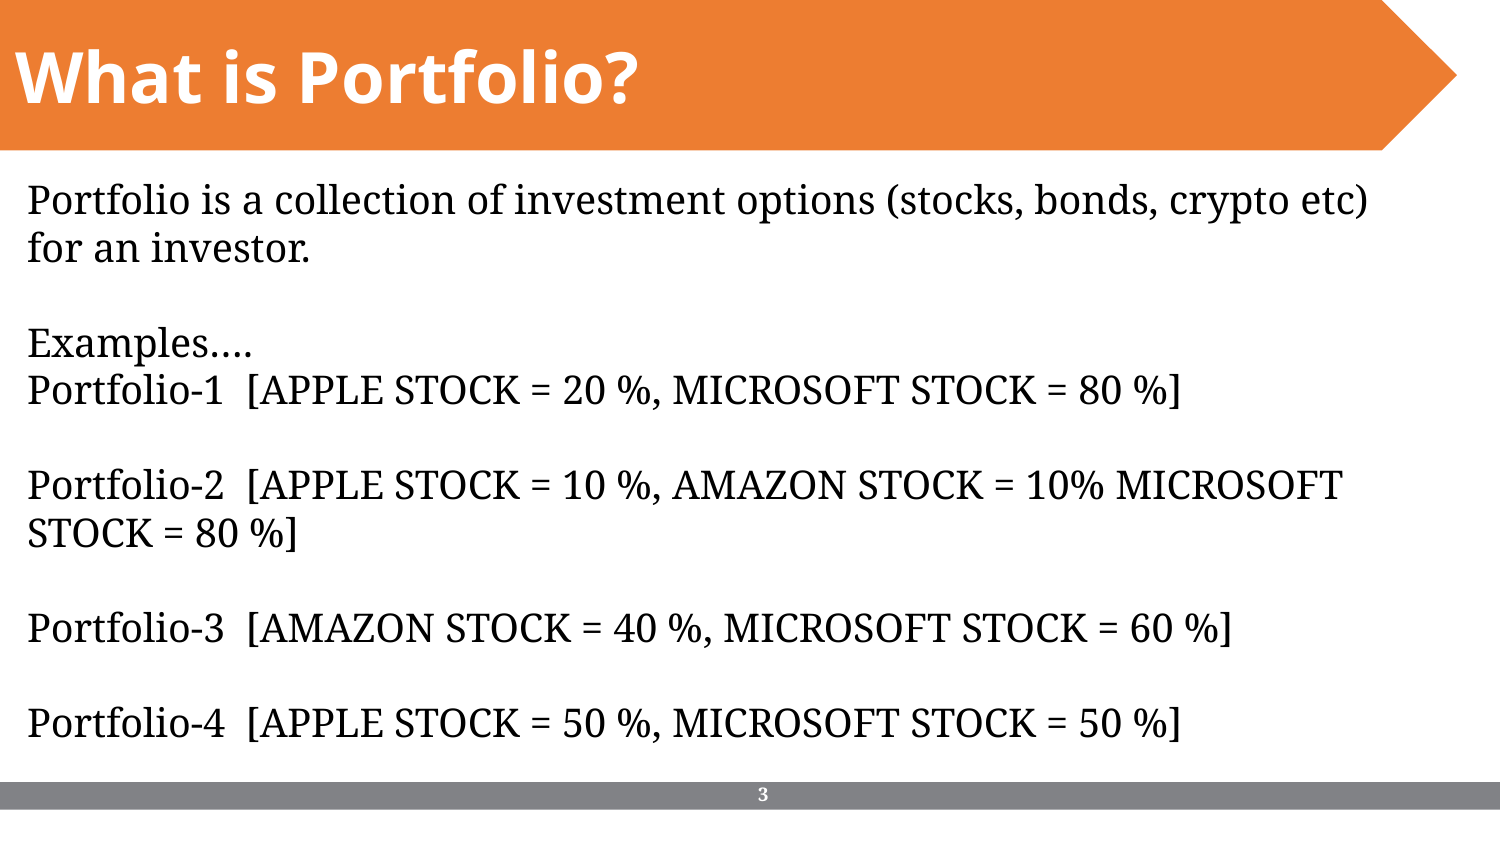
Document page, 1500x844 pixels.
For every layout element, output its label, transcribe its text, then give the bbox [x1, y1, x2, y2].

slide_number ‹#› [716, 770, 784, 821]
text_box Portfolio is a collection of investment options (stocks, bonds, crypto etc) for an investor. Examples…. Portfolio-1 [APPLE STOCK = 20 %, MICROSOFT STOCK = 80 %] Portfolio-2 [APPLE STOCK = 10 %, AMAZON STOCK = 10% MICROSOFT STOCK = 80 %] Portfolio-3 [AMAZON STOCK = 40 %, MICROSOFT STOCK = 60 %] Portfolio-4 [APPLE STOCK = 50 %, MICROSOFT STOCK = 50 %] [12, 160, 1406, 707]
text_box What is Portfolio? [0, 0, 1457, 151]
text_box [12, 160, 1427, 763]
